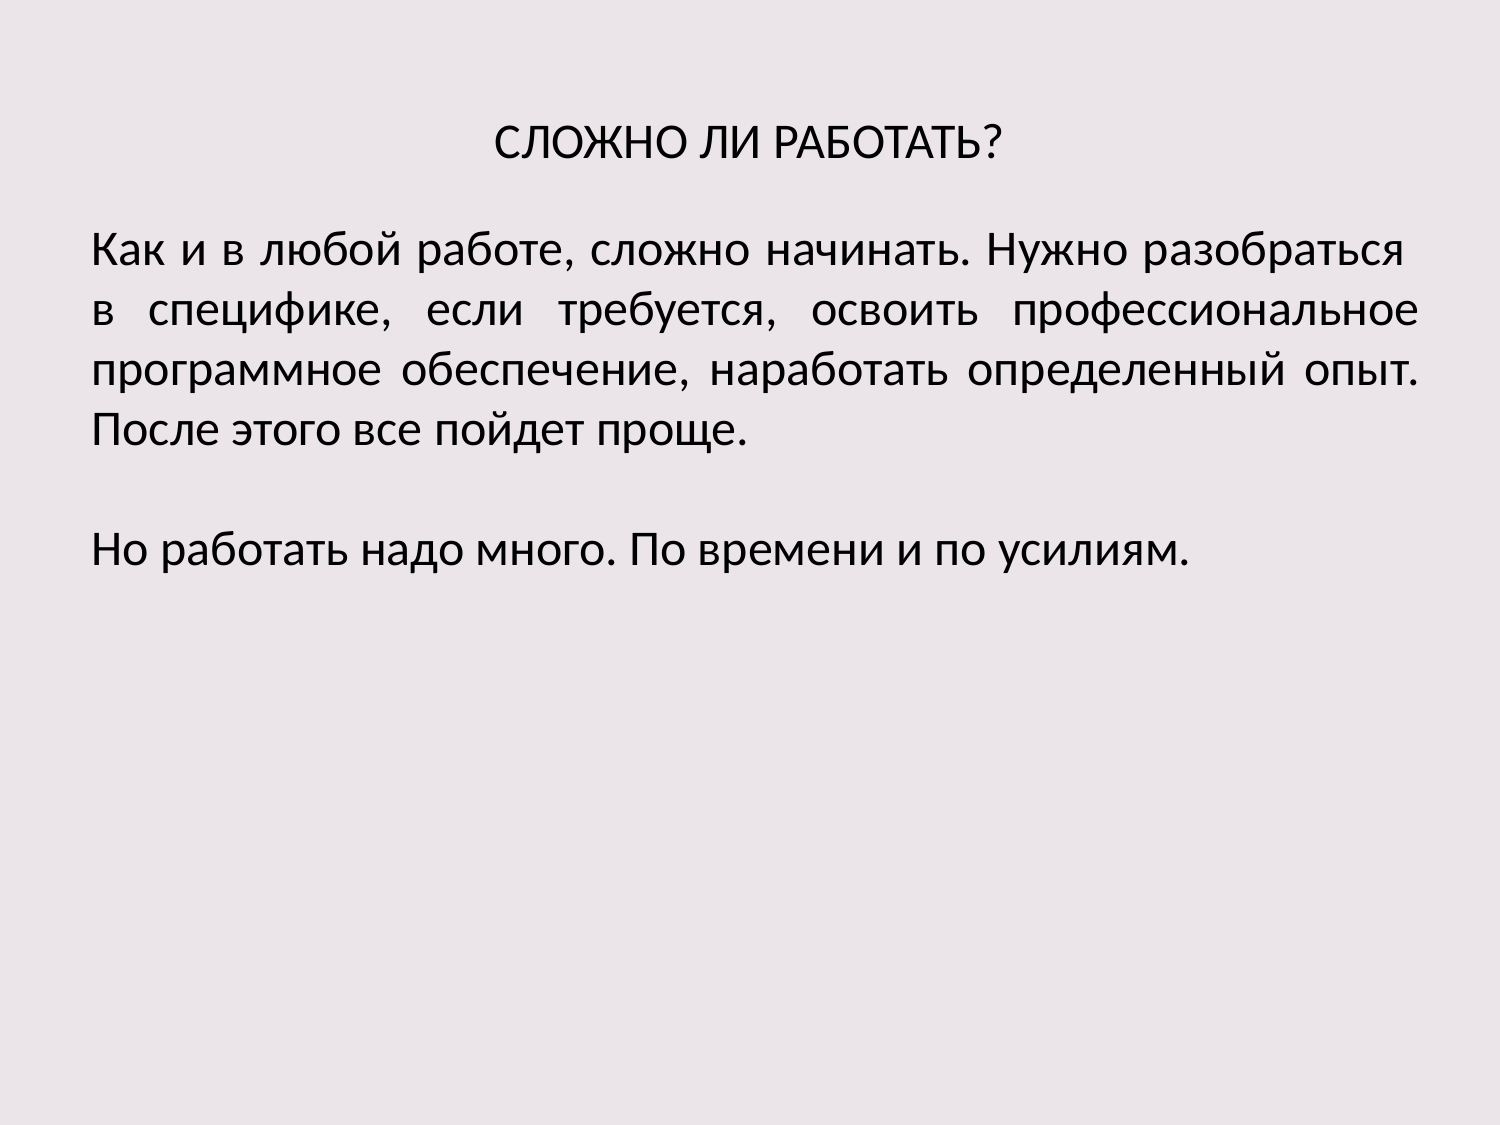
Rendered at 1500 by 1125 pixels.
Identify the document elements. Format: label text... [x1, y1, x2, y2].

title СЛОЖНО ЛИ РАБОТАТЬ? [75, 45, 1425, 233]
text_box Как и в любой работе, сложно начинать. Нужно разобраться в специфике, если требуется, освоить профессиональное программное обеспечение, наработать определенный опыт. После этого все пойдет проще. Но работать надо много. По времени и по усилиям. [76, 208, 1436, 583]
